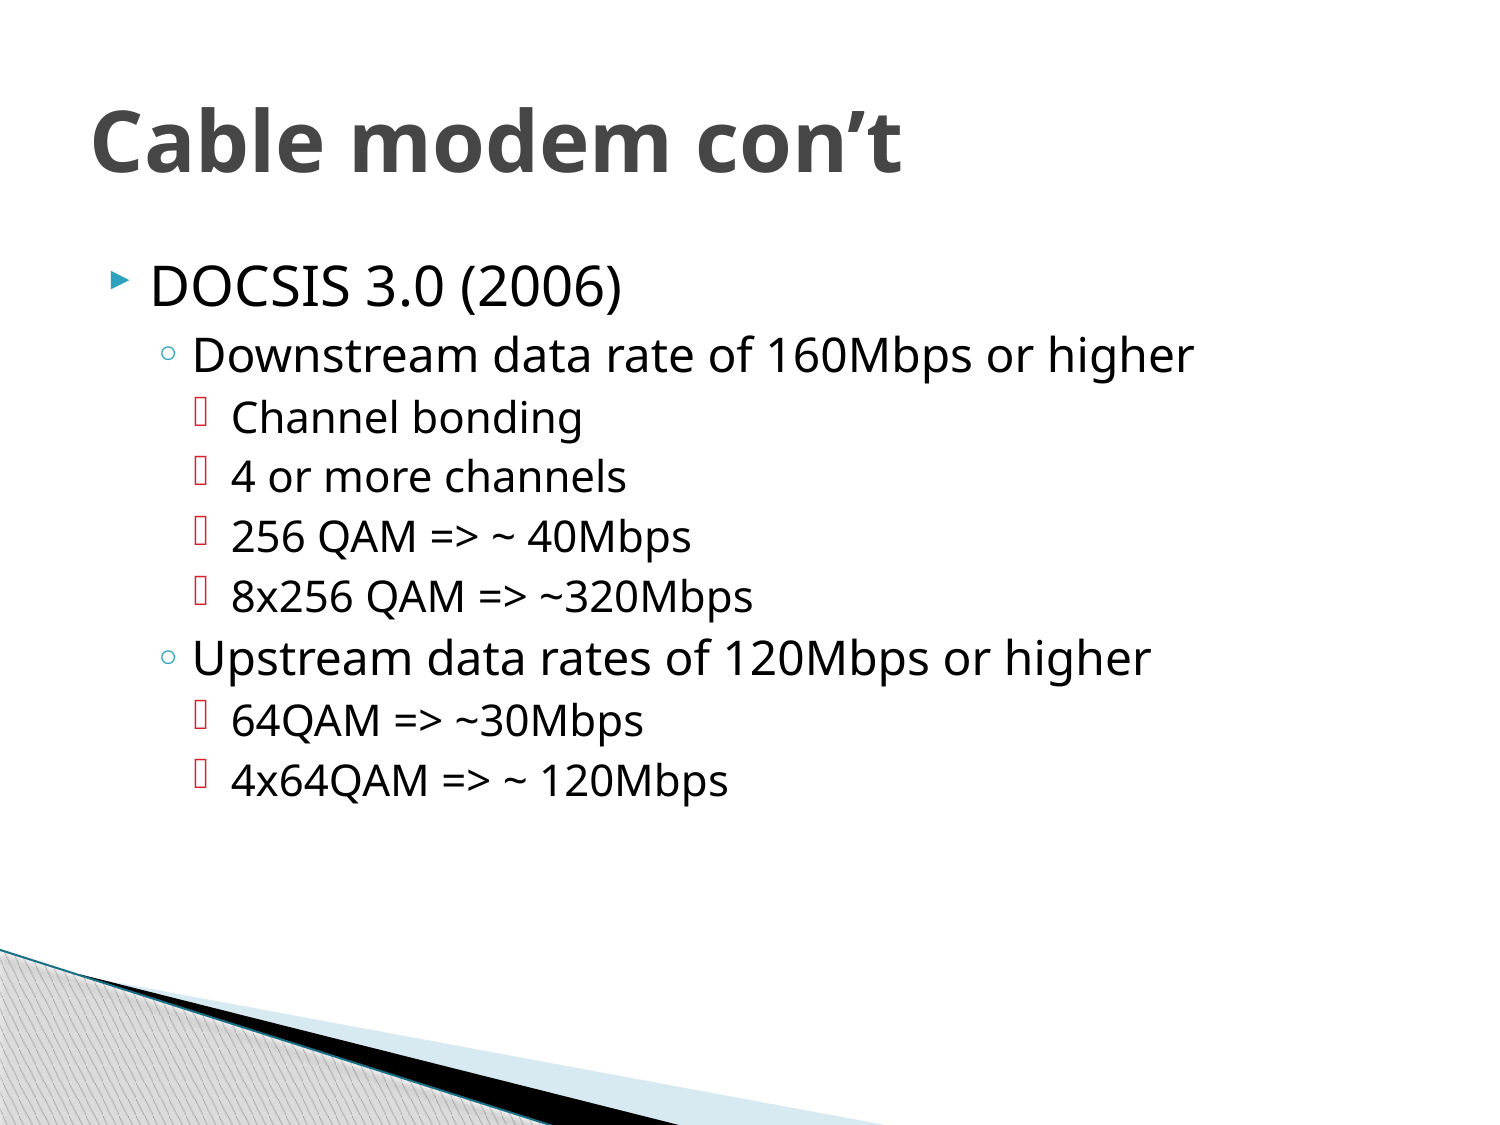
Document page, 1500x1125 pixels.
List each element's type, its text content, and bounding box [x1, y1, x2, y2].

list DOCSIS 3.0 (2006) Downstream data rate of 160Mbps or higher Channel bonding 4 or more channels 256 QAM => ~ 40Mbps 8x256 QAM => ~320Mbps Upstream data rates of 120Mbps or higher 64QAM => ~30Mbps 4x64QAM => ~ 120Mbps [75, 243, 1425, 986]
title Cable modem con’t [75, 45, 1425, 233]
